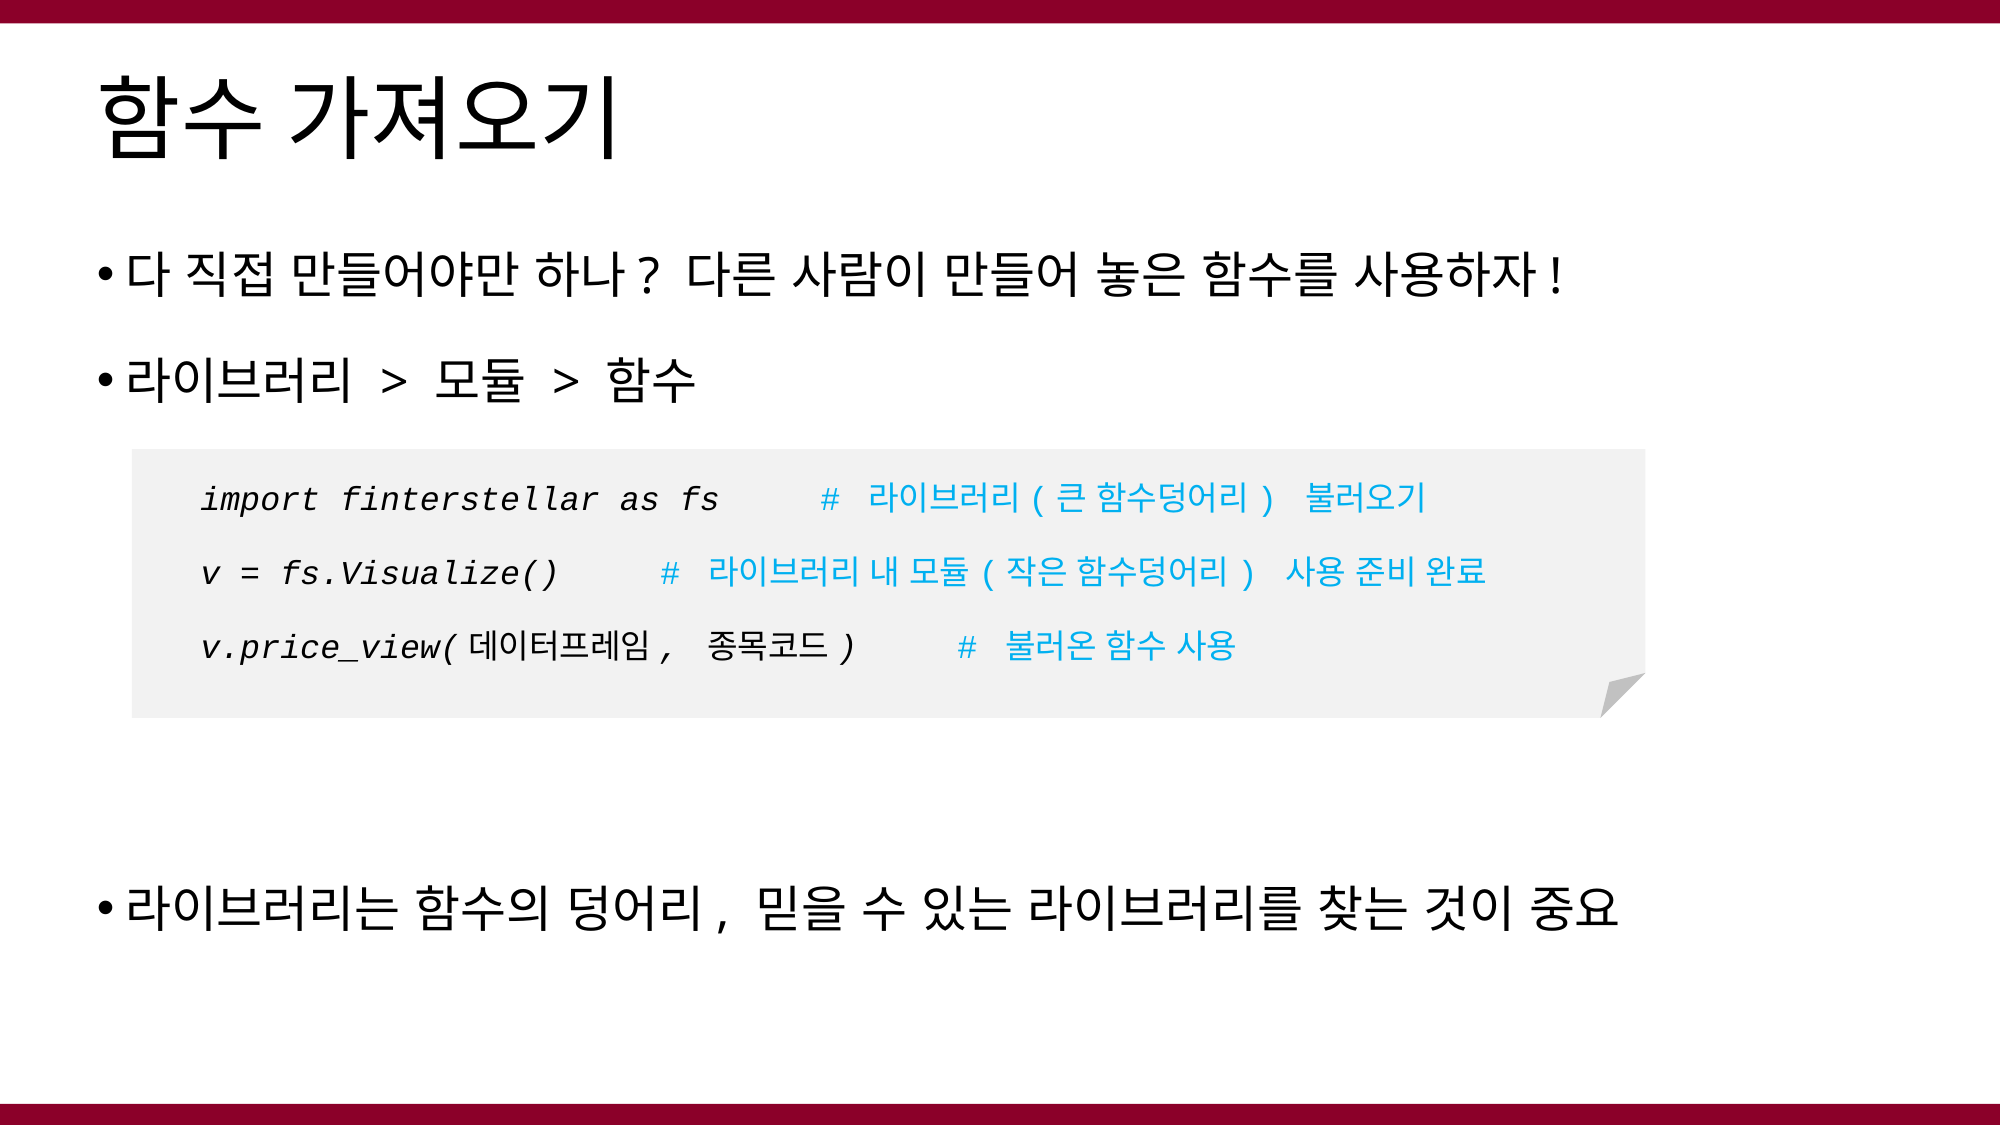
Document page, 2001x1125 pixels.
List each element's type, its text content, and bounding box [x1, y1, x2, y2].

text_box import finterstellar as fs # 라이브러리(큰 함수덩어리) 불러오기 v = fs.Visualize() # 라이브러리 내 모듈(작은 함수덩어리) 사용 준비 완료 v.price_view(데이터프레임, 종목코드) # 불러온 함수 사용 [131, 449, 1646, 718]
title 함수 가져오기 [81, 59, 1914, 187]
list 다 직접 만들어야만 하나? 다른 사람이 만들어 놓은 함수를 사용하자! 라이브러리 > 모듈 > 함수 라이브러리는 함수의 덩어리, 믿을 수 있는 라이브러리를 찾는 것이 중요 [81, 206, 1914, 1014]
